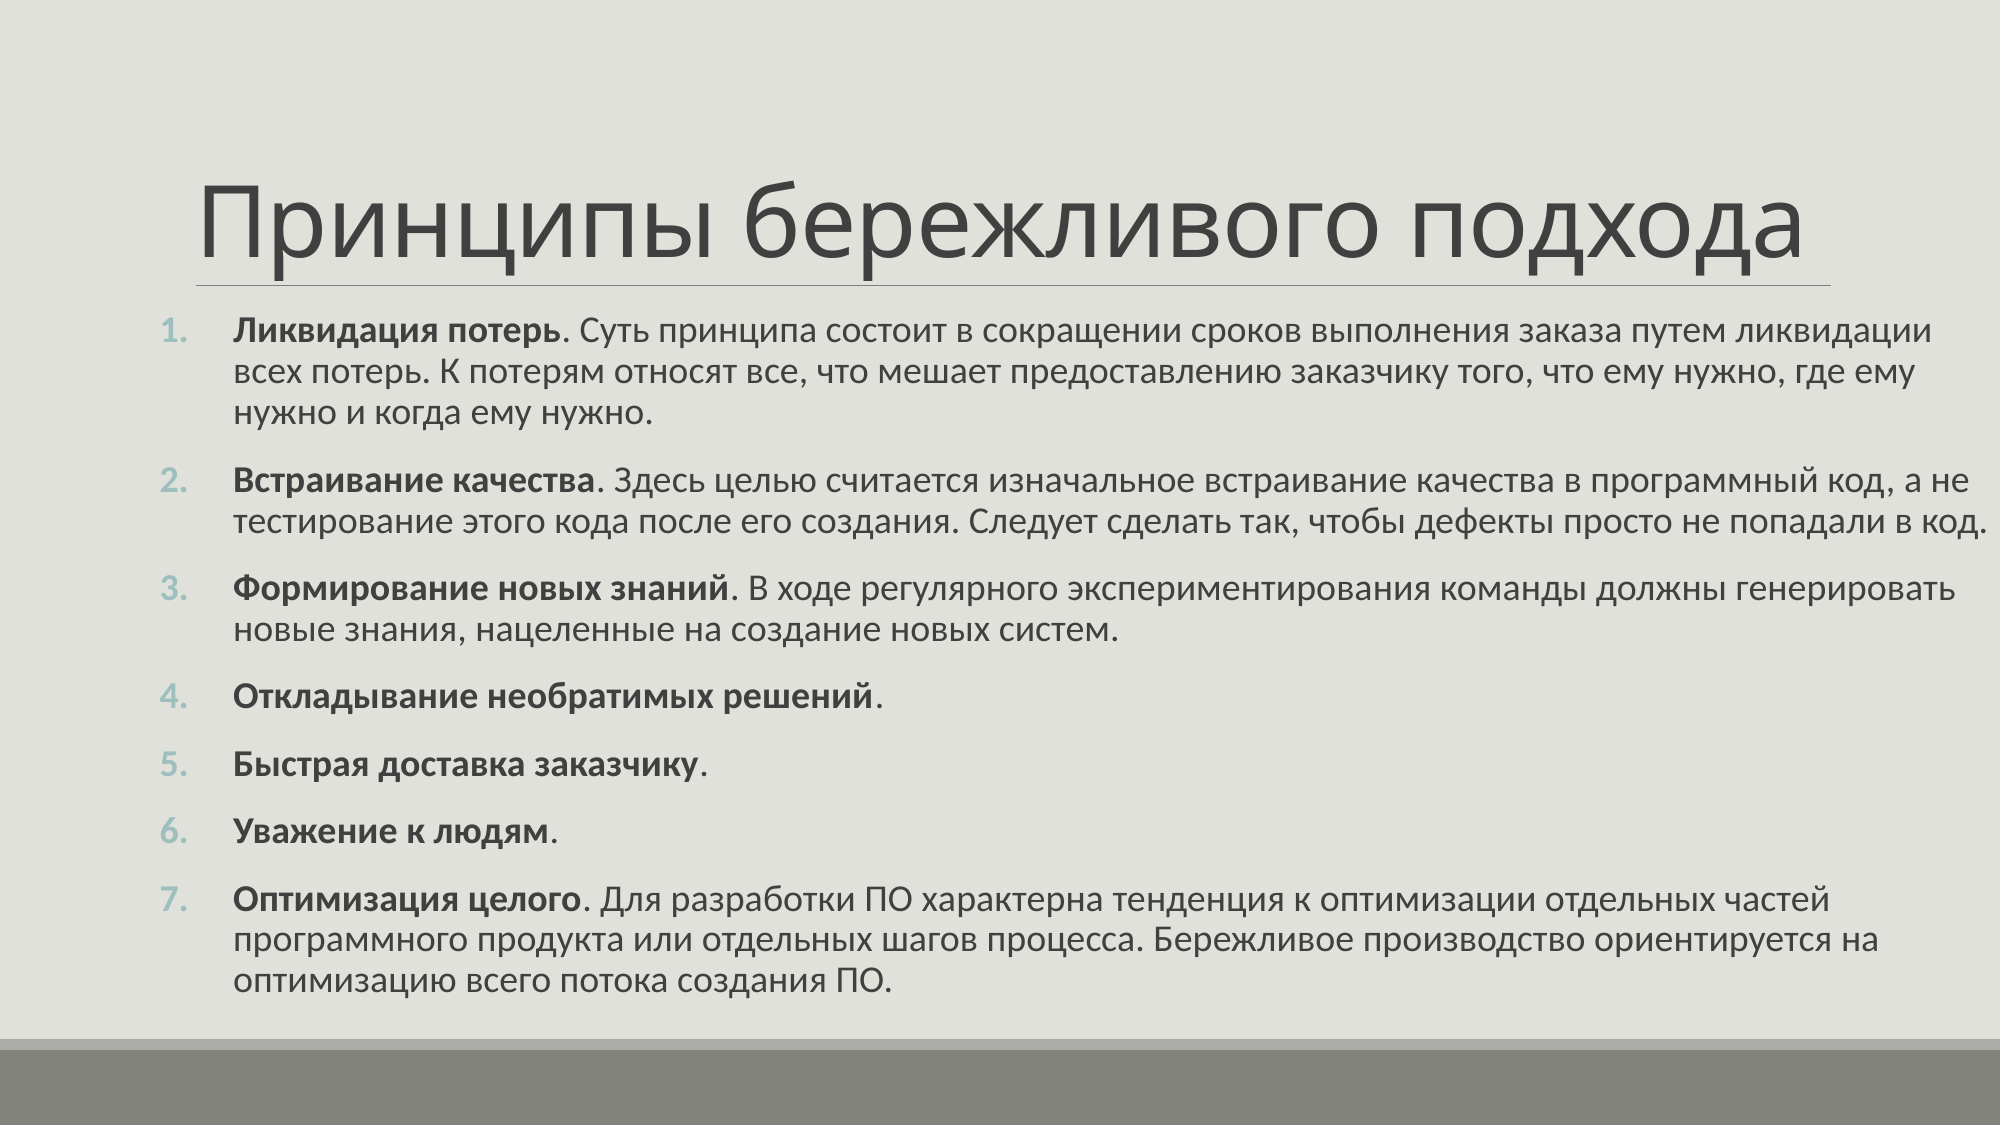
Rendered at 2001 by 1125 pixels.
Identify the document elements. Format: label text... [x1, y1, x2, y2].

list Ликвидация потерь. Суть принципа состоит в сокращении сроков выполнения заказа путем ликвидации всех потерь. К потерям относят все, что мешает предоставлению заказчику того, что ему нужно, где ему нужно и когда ему нужно. Встраивание качества. Здесь целью считается изначальное встраивание качества в программный код, а не тестирование этого кода после его создания. Следует сделать так, чтобы дефекты просто не попадали в код. Формирование новых знаний. В ходе регулярного экспериментирования команды должны генерировать новые знания, нацеленные на создание новых систем. Откладывание необратимых решений. Быстрая доставка заказчику. Уважение к людям. Оптимизация целого. Для разработки ПО характерна тенденция к оптимизации отдельных частей программного продукта или отдельных шагов процесса. Бережливое производство ориентируется на оптимизацию всего потока создания ПО. [159, 302, 2000, 1058]
title Принципы бережливого подхода [180, 47, 1830, 285]
